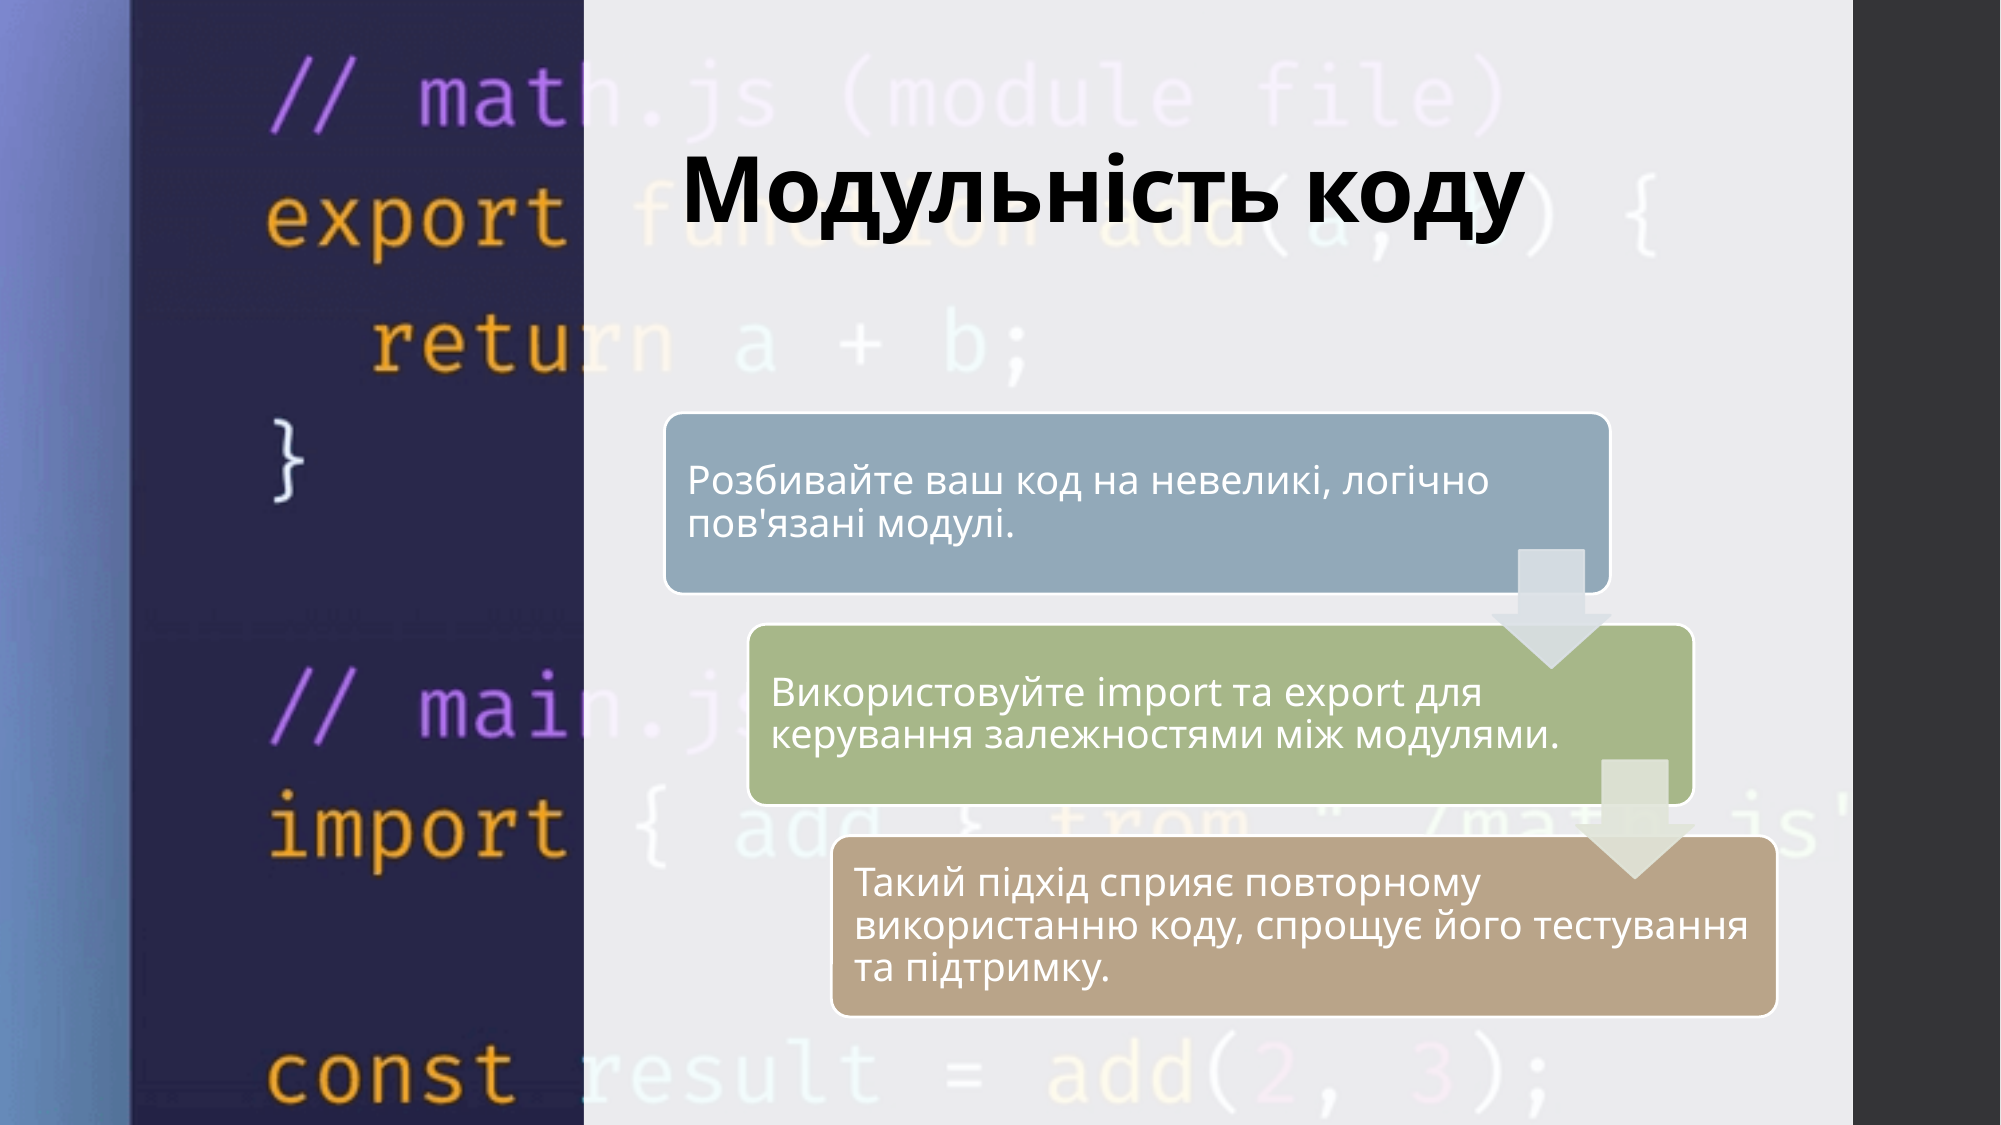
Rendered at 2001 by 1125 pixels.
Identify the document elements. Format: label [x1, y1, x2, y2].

picture [0, 0, 1853, 1125]
list [664, 412, 1778, 1018]
